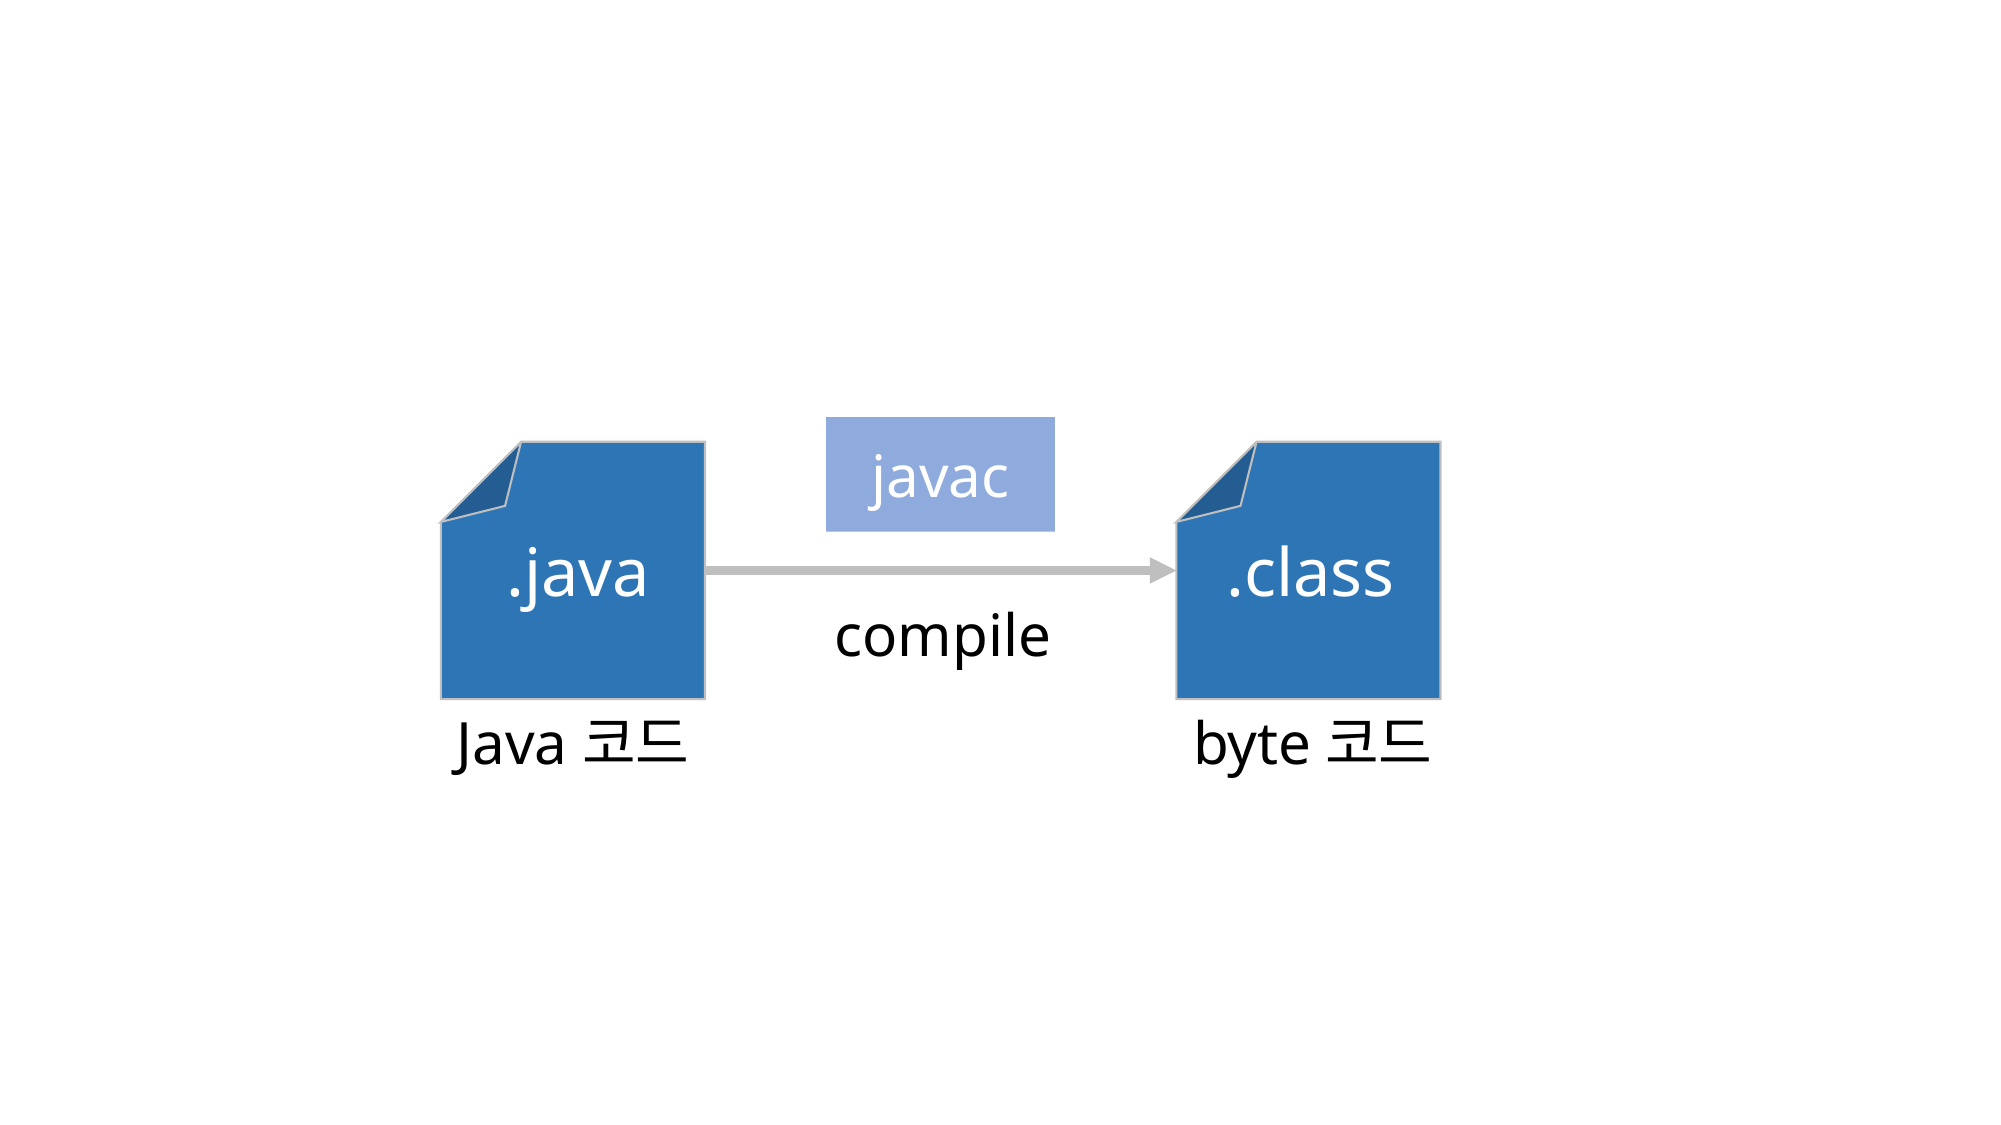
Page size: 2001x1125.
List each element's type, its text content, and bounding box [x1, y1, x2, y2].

text_box [437, 440, 707, 683]
text_box .class [1211, 522, 1451, 618]
text_box [1173, 440, 1442, 683]
text_box Java코드 [424, 683, 722, 799]
text_box byte코드 [1164, 683, 1461, 799]
text_box compile [794, 575, 1091, 691]
text_box .java [491, 522, 705, 618]
text_box javac [825, 416, 1056, 533]
